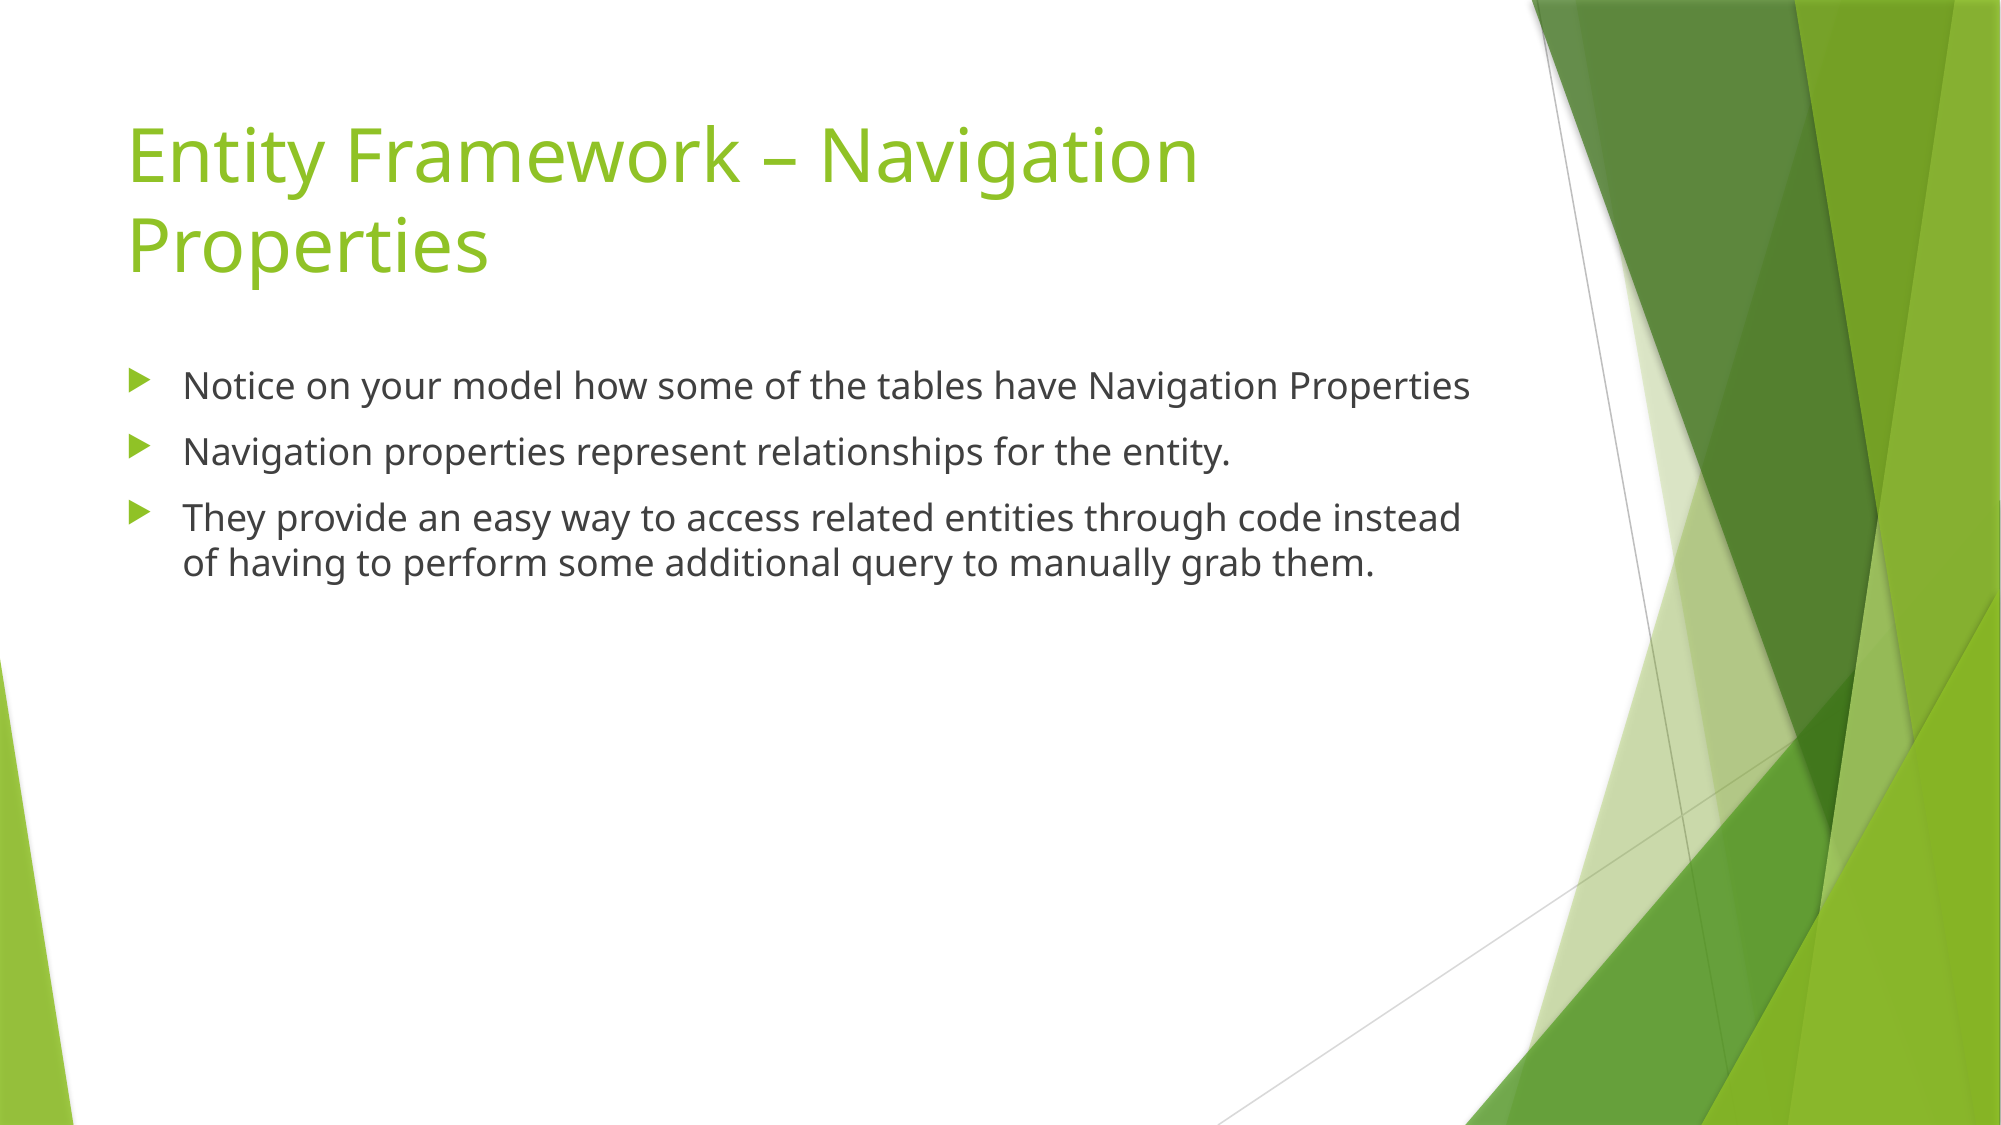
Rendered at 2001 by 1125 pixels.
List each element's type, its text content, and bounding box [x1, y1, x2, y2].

list Notice on your model how some of the tables have Navigation Properties Navigation properties represent relationships for the entity. They provide an easy way to access related entities through code instead of having to perform some additional query to manually grab them. [111, 354, 1522, 992]
title Entity Framework – Navigation Properties [111, 99, 1522, 317]
